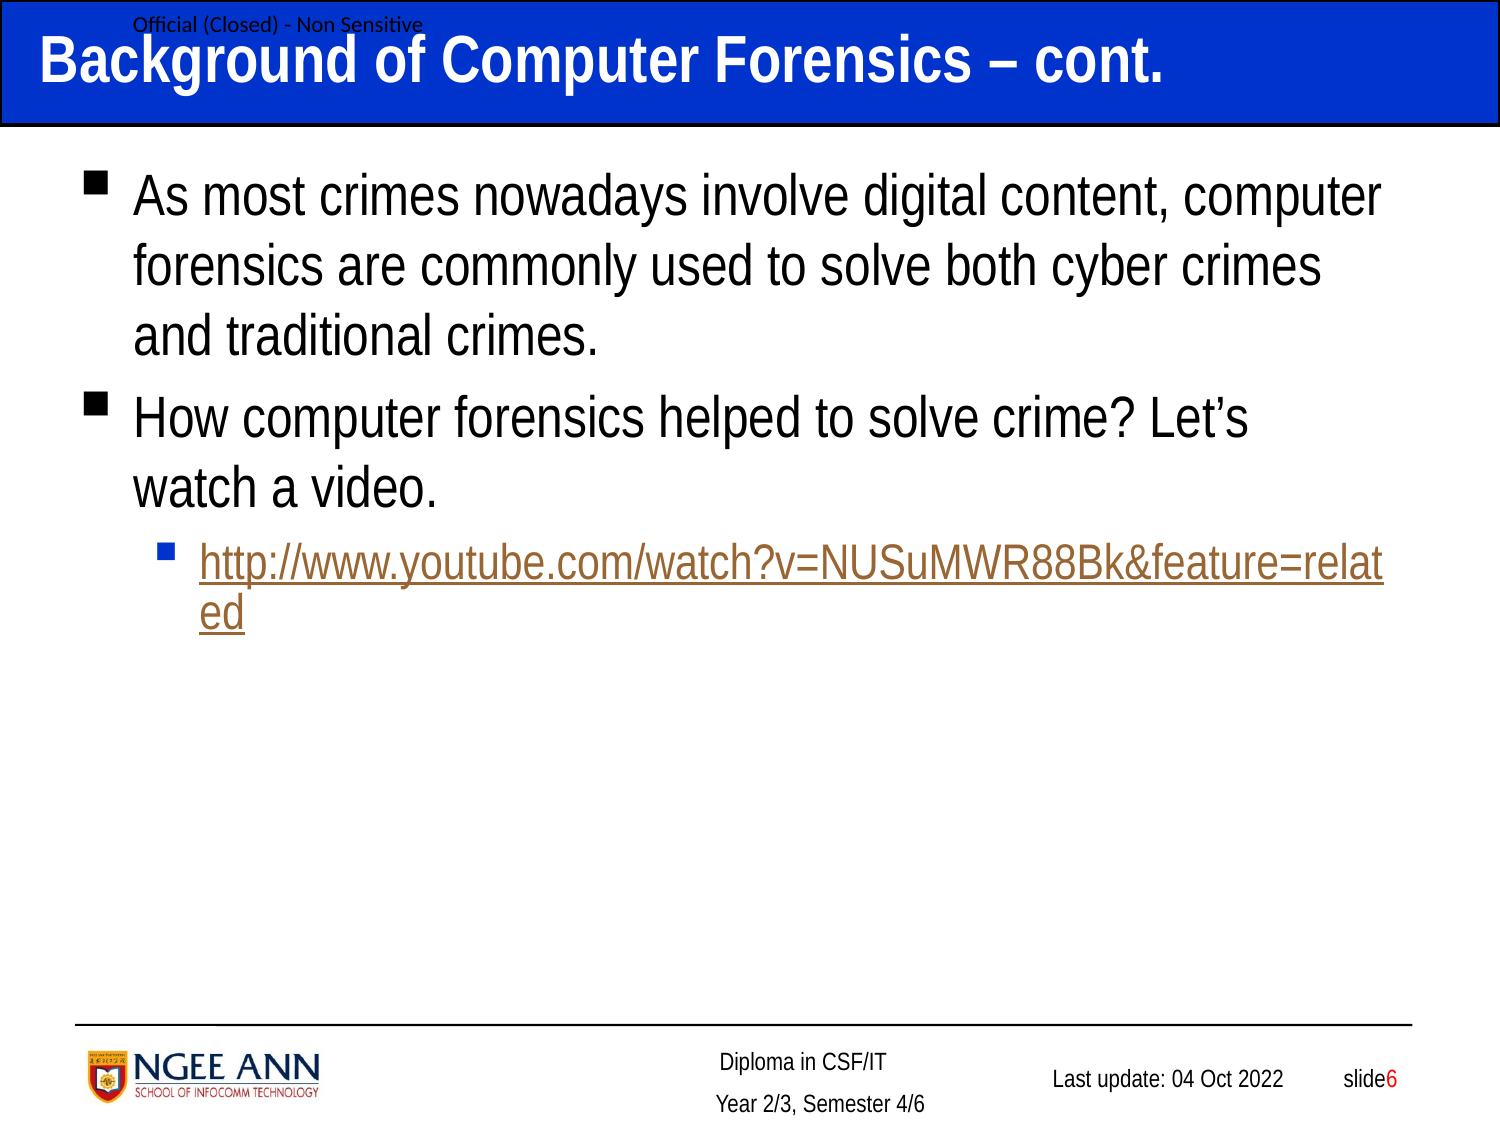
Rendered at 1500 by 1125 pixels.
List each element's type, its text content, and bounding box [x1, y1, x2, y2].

picture [62, 1028, 344, 1125]
slide_number slide6 [1099, 1037, 1413, 1101]
list As most crimes nowadays involve digital content, computer forensics are commonly used to solve both cyber crimes and traditional crimes. How computer forensics helped to solve crime? Let’s watch a video. http://www.youtube.com/watch?v=NUSuMWR88Bk&feature=related [62, 149, 1401, 1026]
title Background of Computer Forensics – cont. [23, 0, 1500, 115]
